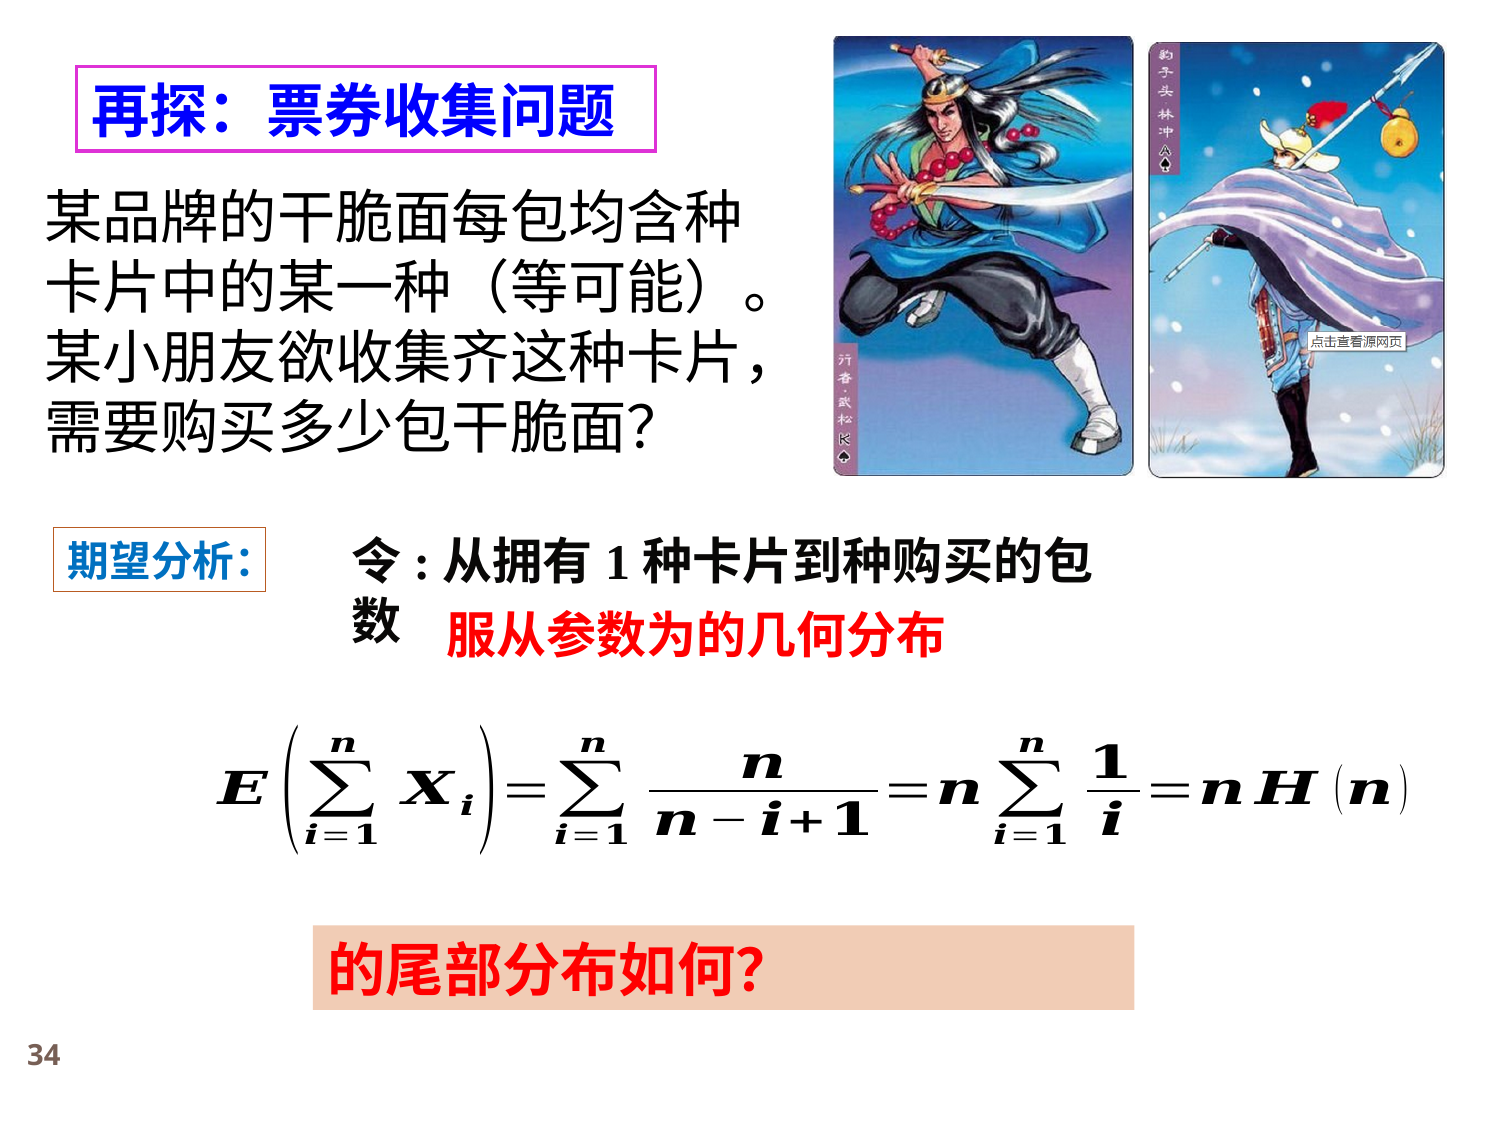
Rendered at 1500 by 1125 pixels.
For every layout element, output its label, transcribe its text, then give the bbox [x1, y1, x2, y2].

text_box 再探：票券收集问题 [76, 66, 656, 152]
picture [832, 36, 1135, 476]
picture [1147, 42, 1447, 481]
text_box 期望分析： [53, 527, 266, 592]
slide_number 34 [0, 1025, 88, 1088]
